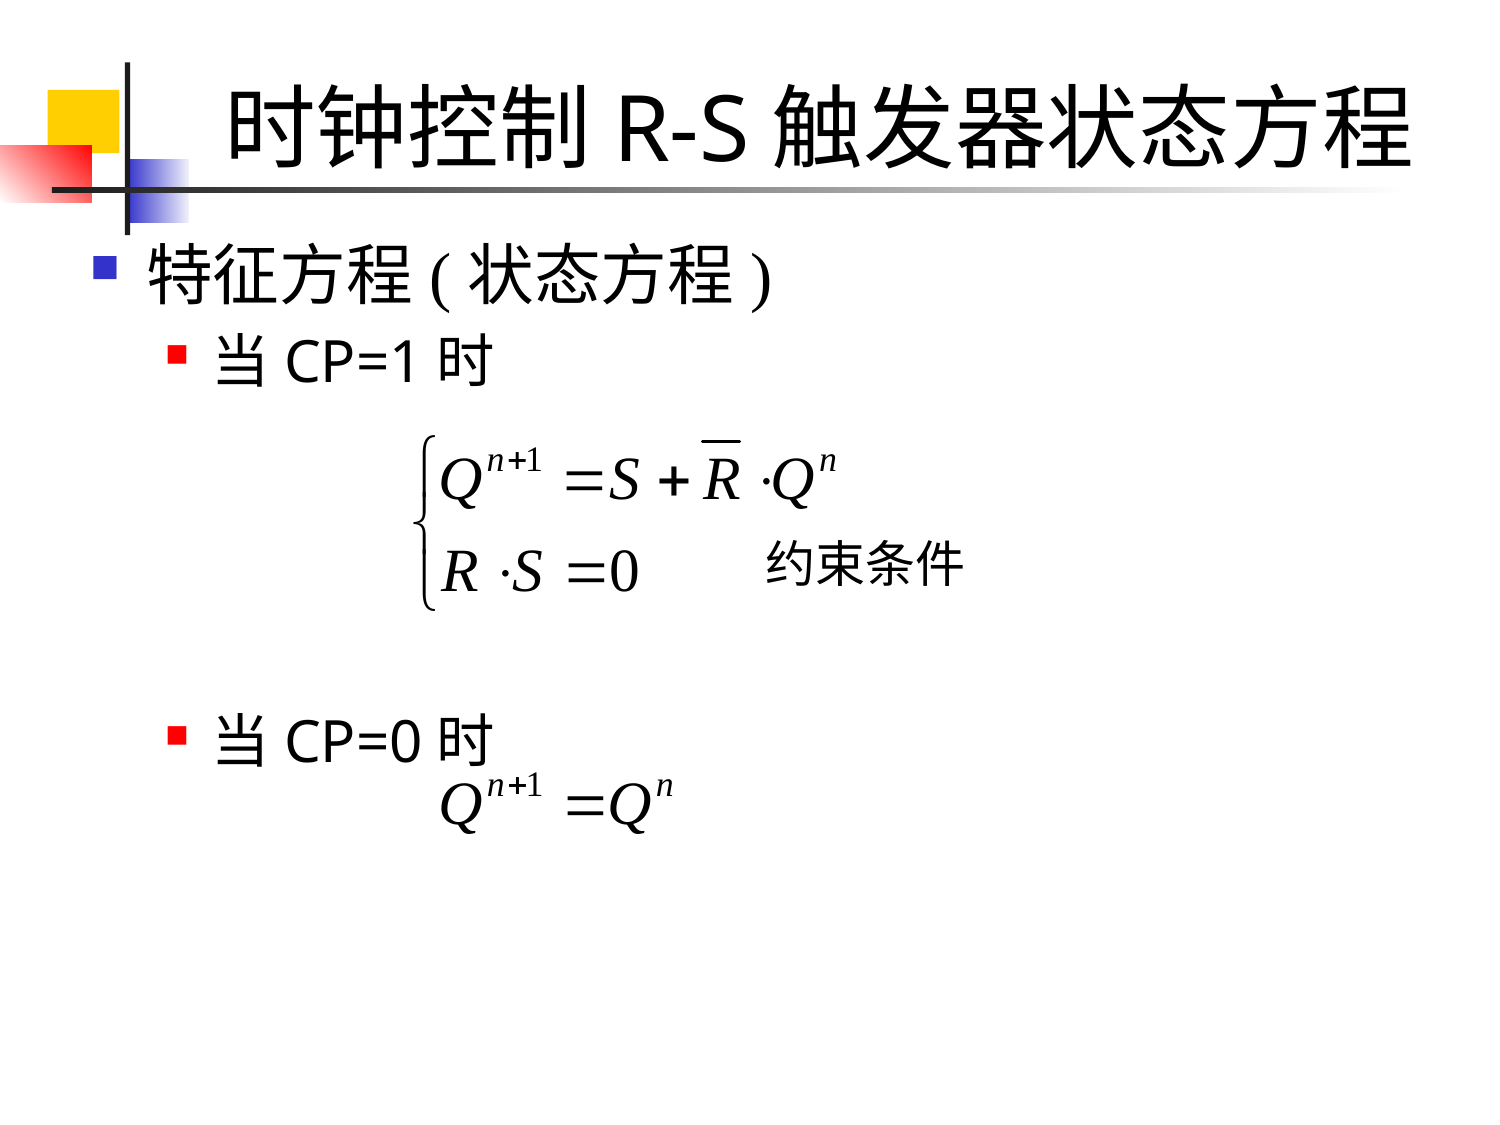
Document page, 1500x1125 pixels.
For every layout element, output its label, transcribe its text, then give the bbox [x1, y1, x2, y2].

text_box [430, 757, 688, 851]
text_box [399, 420, 857, 627]
text_box 约束条件 [860, 524, 992, 600]
list 特征方程(状态方程) 当CP=1时 当CP=0时 [75, 224, 1450, 1025]
title 时钟控制R-S触发器状态方程 [209, 87, 1488, 188]
